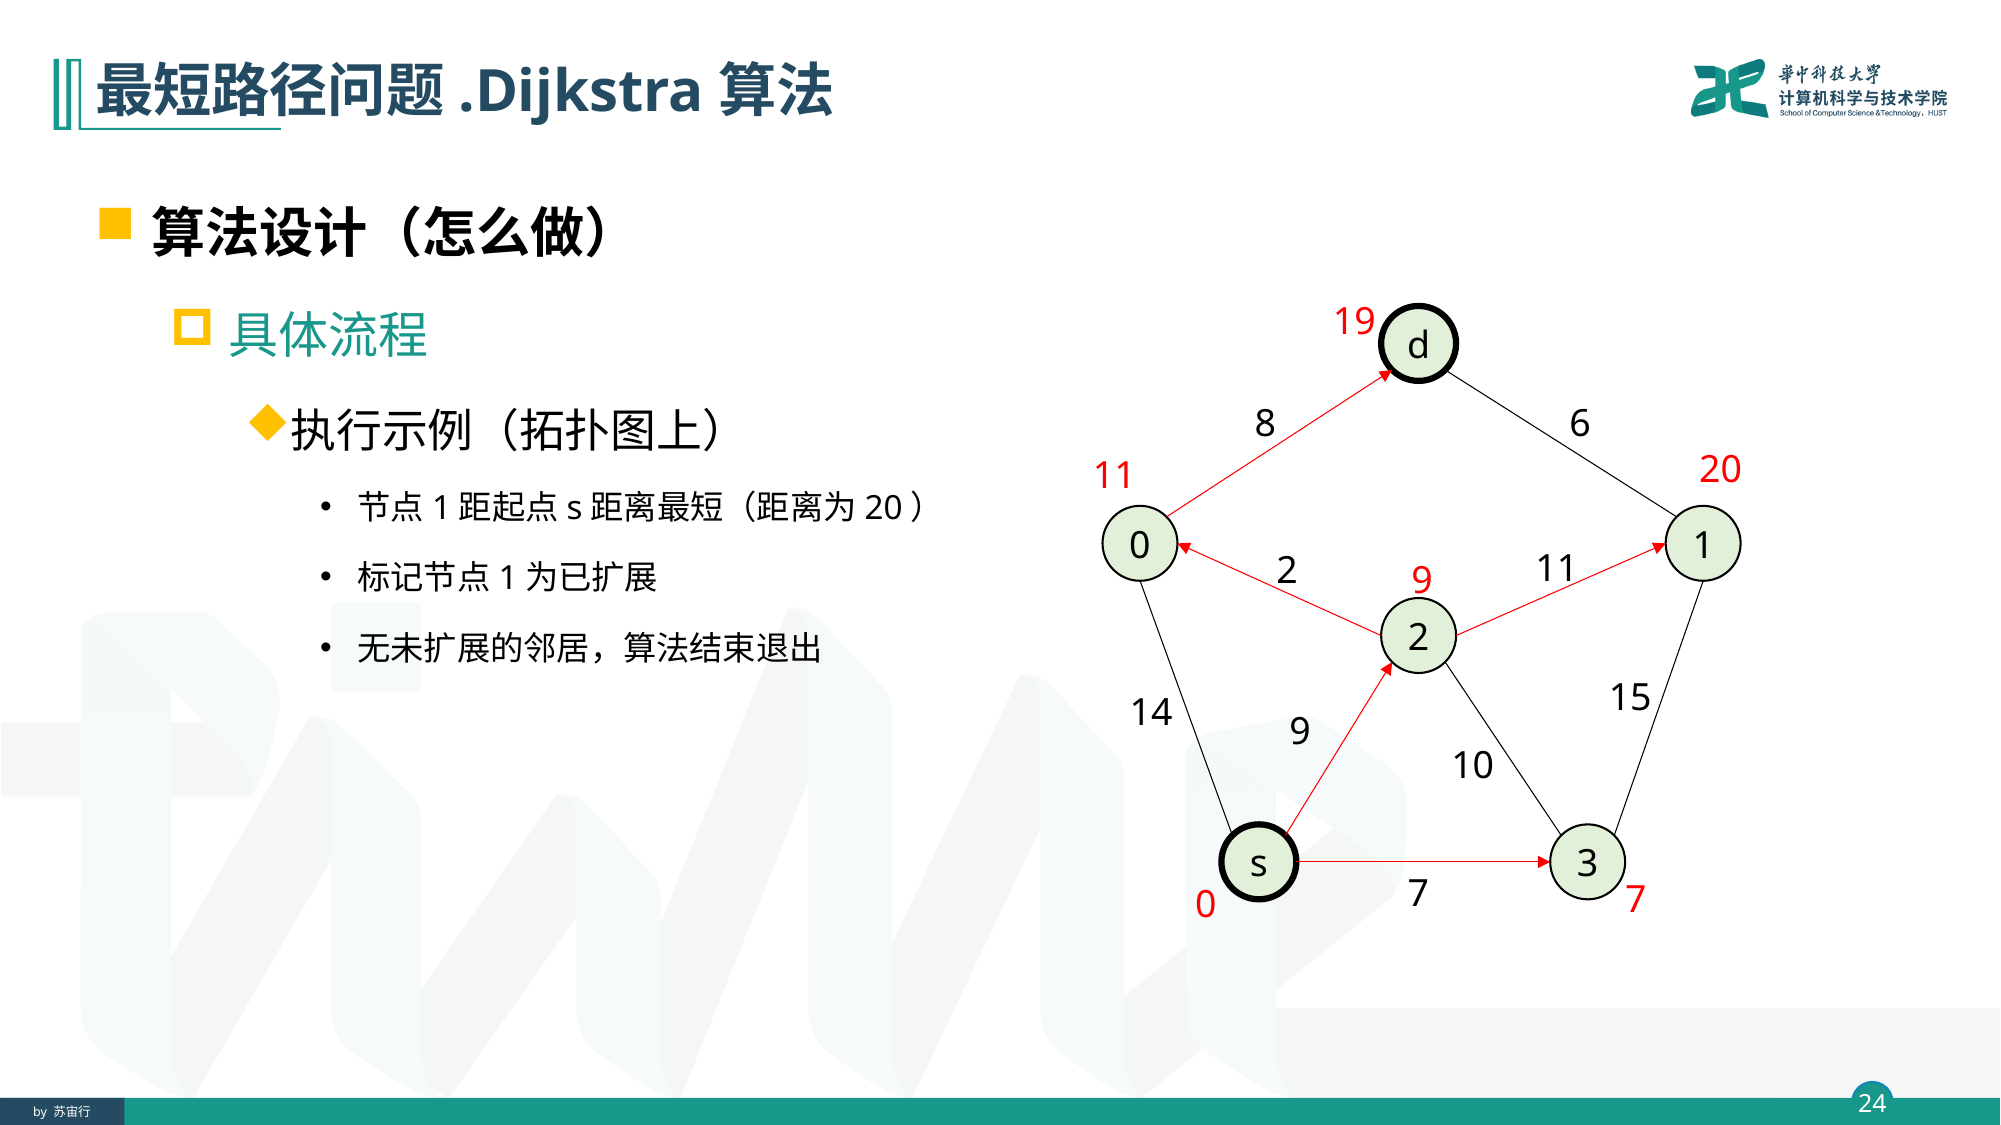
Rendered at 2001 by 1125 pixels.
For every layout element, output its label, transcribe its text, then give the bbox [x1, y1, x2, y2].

title 最短路径问题.Dijkstra算法 [80, 42, 1805, 144]
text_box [1077, 289, 1758, 934]
list 算法设计（怎么做） 具体流程 执行示例（拓扑图上） 节点1距起点s距离最短（距离为20） 标记节点1为已扩展 无未扩展的邻居，算法结束退出 [80, 157, 1890, 1066]
picture [1805, 59, 1947, 118]
